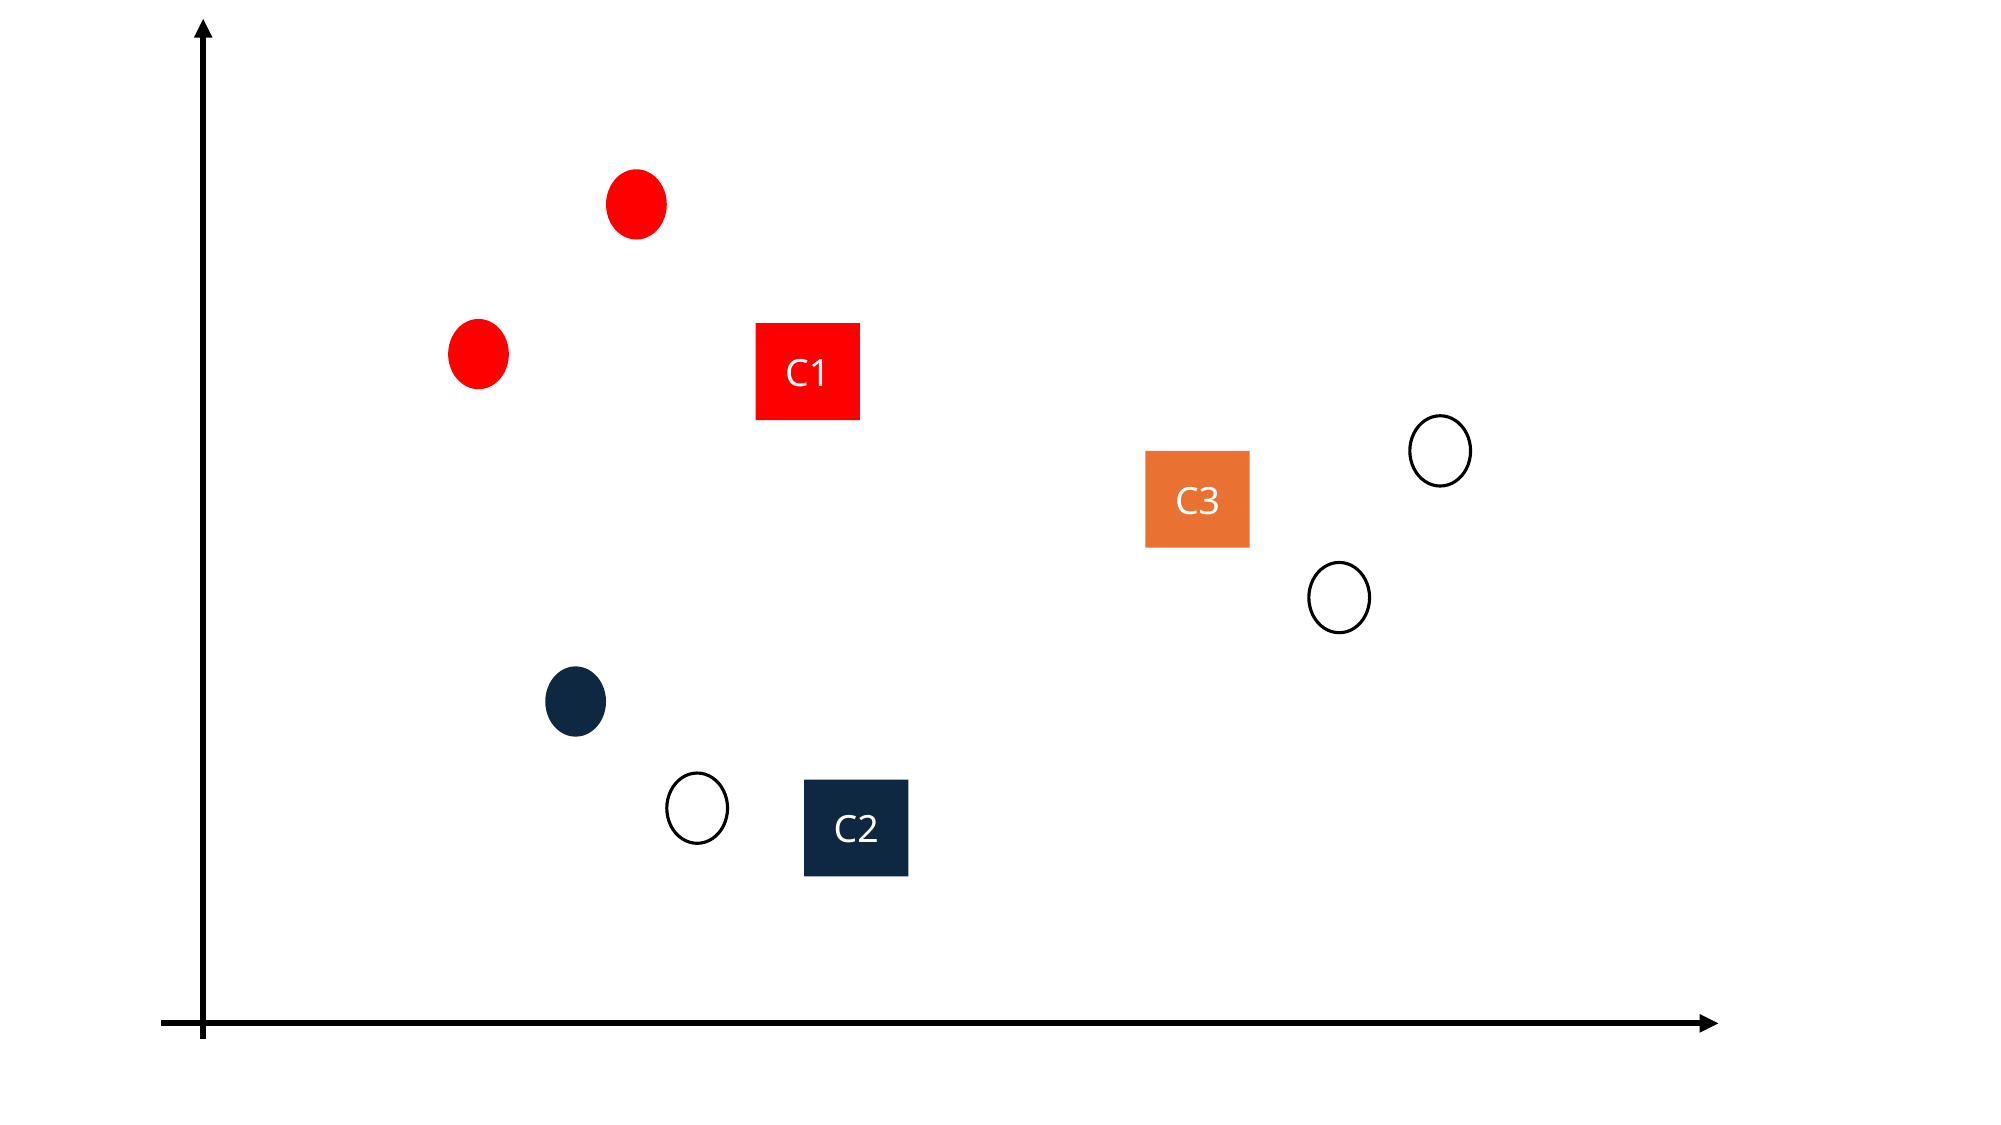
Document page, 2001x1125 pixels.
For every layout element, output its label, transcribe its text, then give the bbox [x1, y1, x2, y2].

text_box [543, 664, 608, 739]
text_box [604, 167, 669, 242]
text_box [665, 771, 730, 845]
text_box [1307, 560, 1372, 635]
text_box C1 [754, 322, 862, 422]
text_box C2 [802, 778, 910, 878]
text_box [446, 317, 511, 391]
text_box [1408, 414, 1473, 488]
text_box C3 [1144, 449, 1251, 549]
